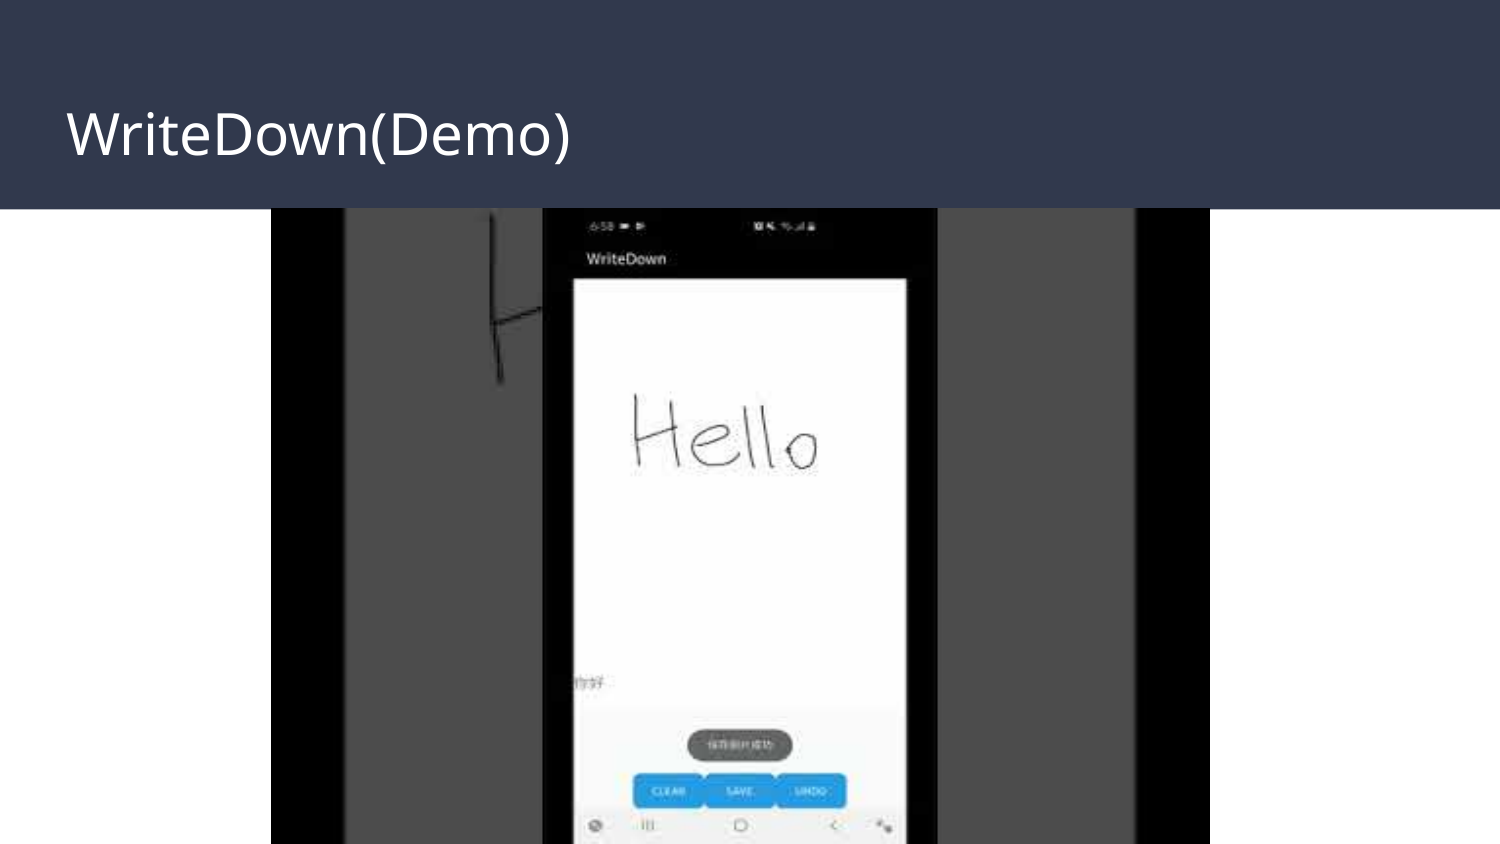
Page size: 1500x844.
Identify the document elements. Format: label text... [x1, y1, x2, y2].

title WriteDown(Demo) [51, 82, 1449, 185]
picture [271, 208, 1210, 844]
